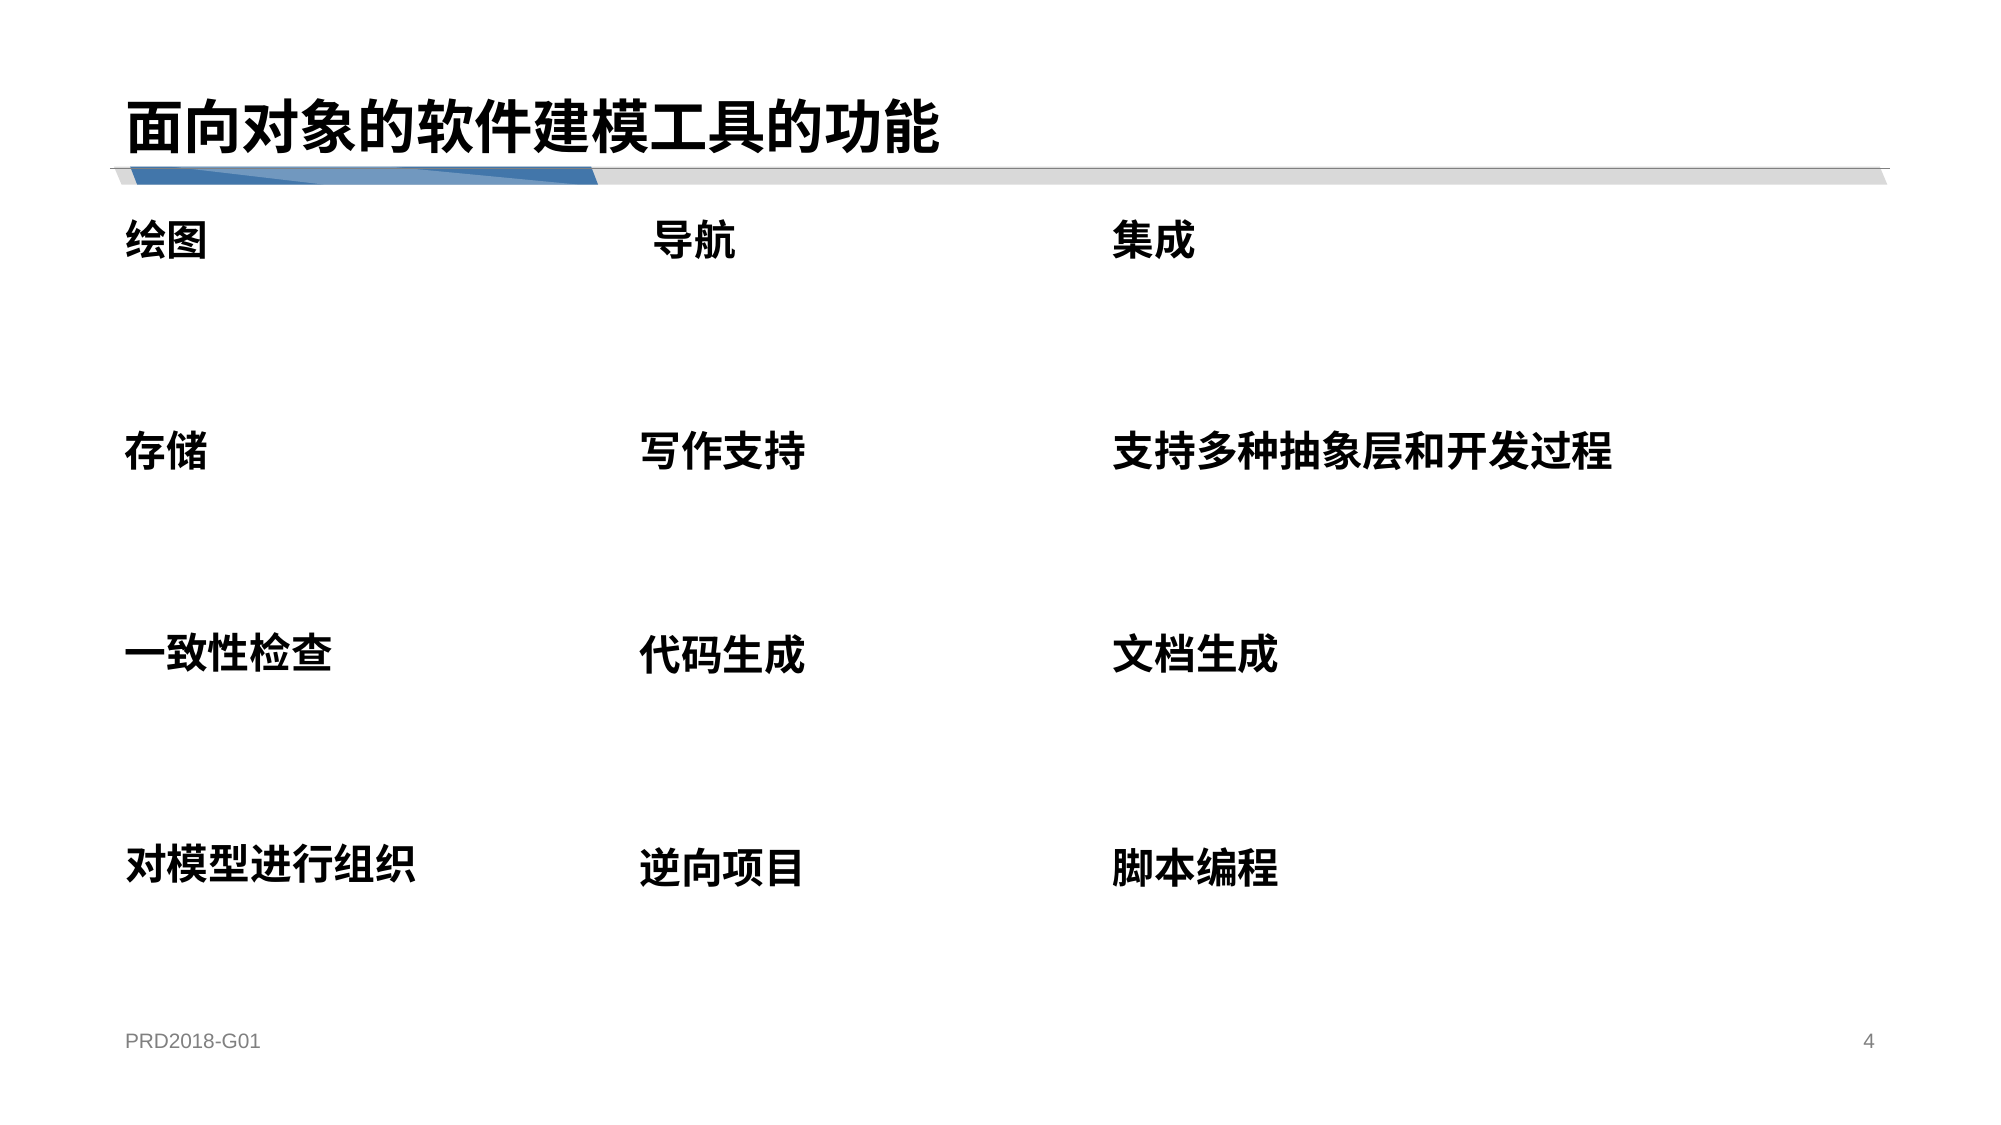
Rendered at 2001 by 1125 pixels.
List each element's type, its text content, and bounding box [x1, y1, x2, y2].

title 面向对象的软件建模工具的功能 [109, 0, 1890, 169]
slide_number 4 [1412, 1023, 1890, 1058]
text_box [109, 190, 1626, 900]
footer PRD2018-G01 [109, 1023, 790, 1058]
